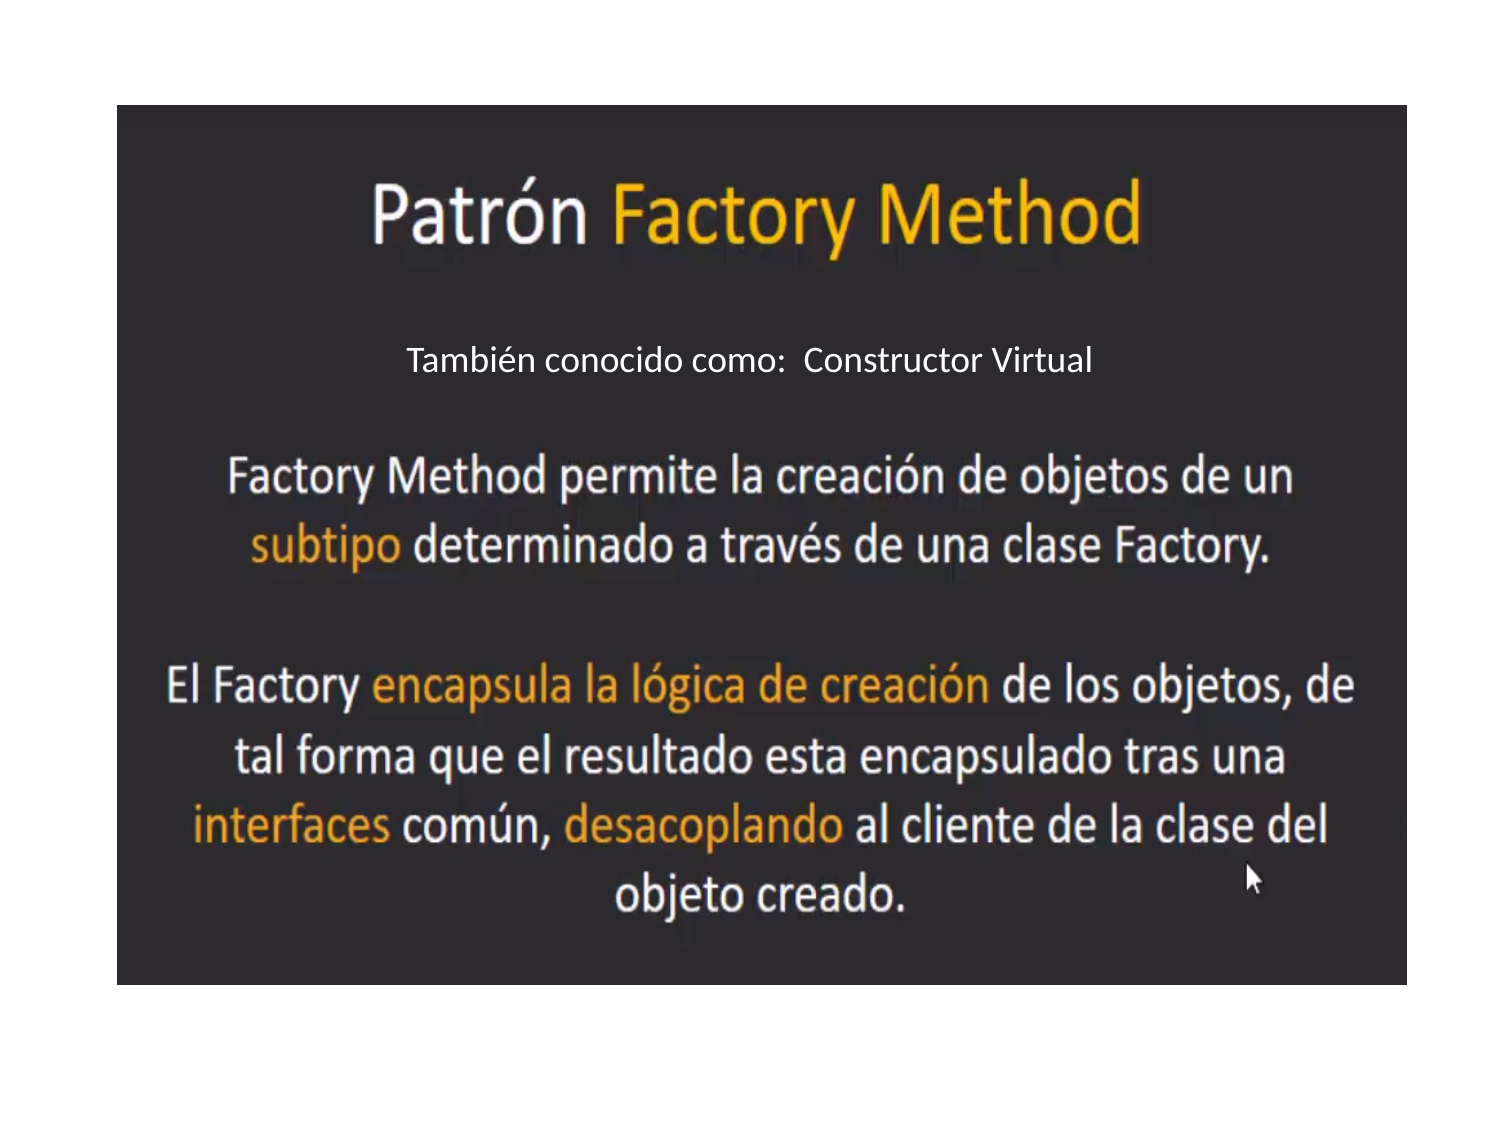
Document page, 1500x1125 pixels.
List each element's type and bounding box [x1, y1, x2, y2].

picture [116, 105, 1407, 985]
